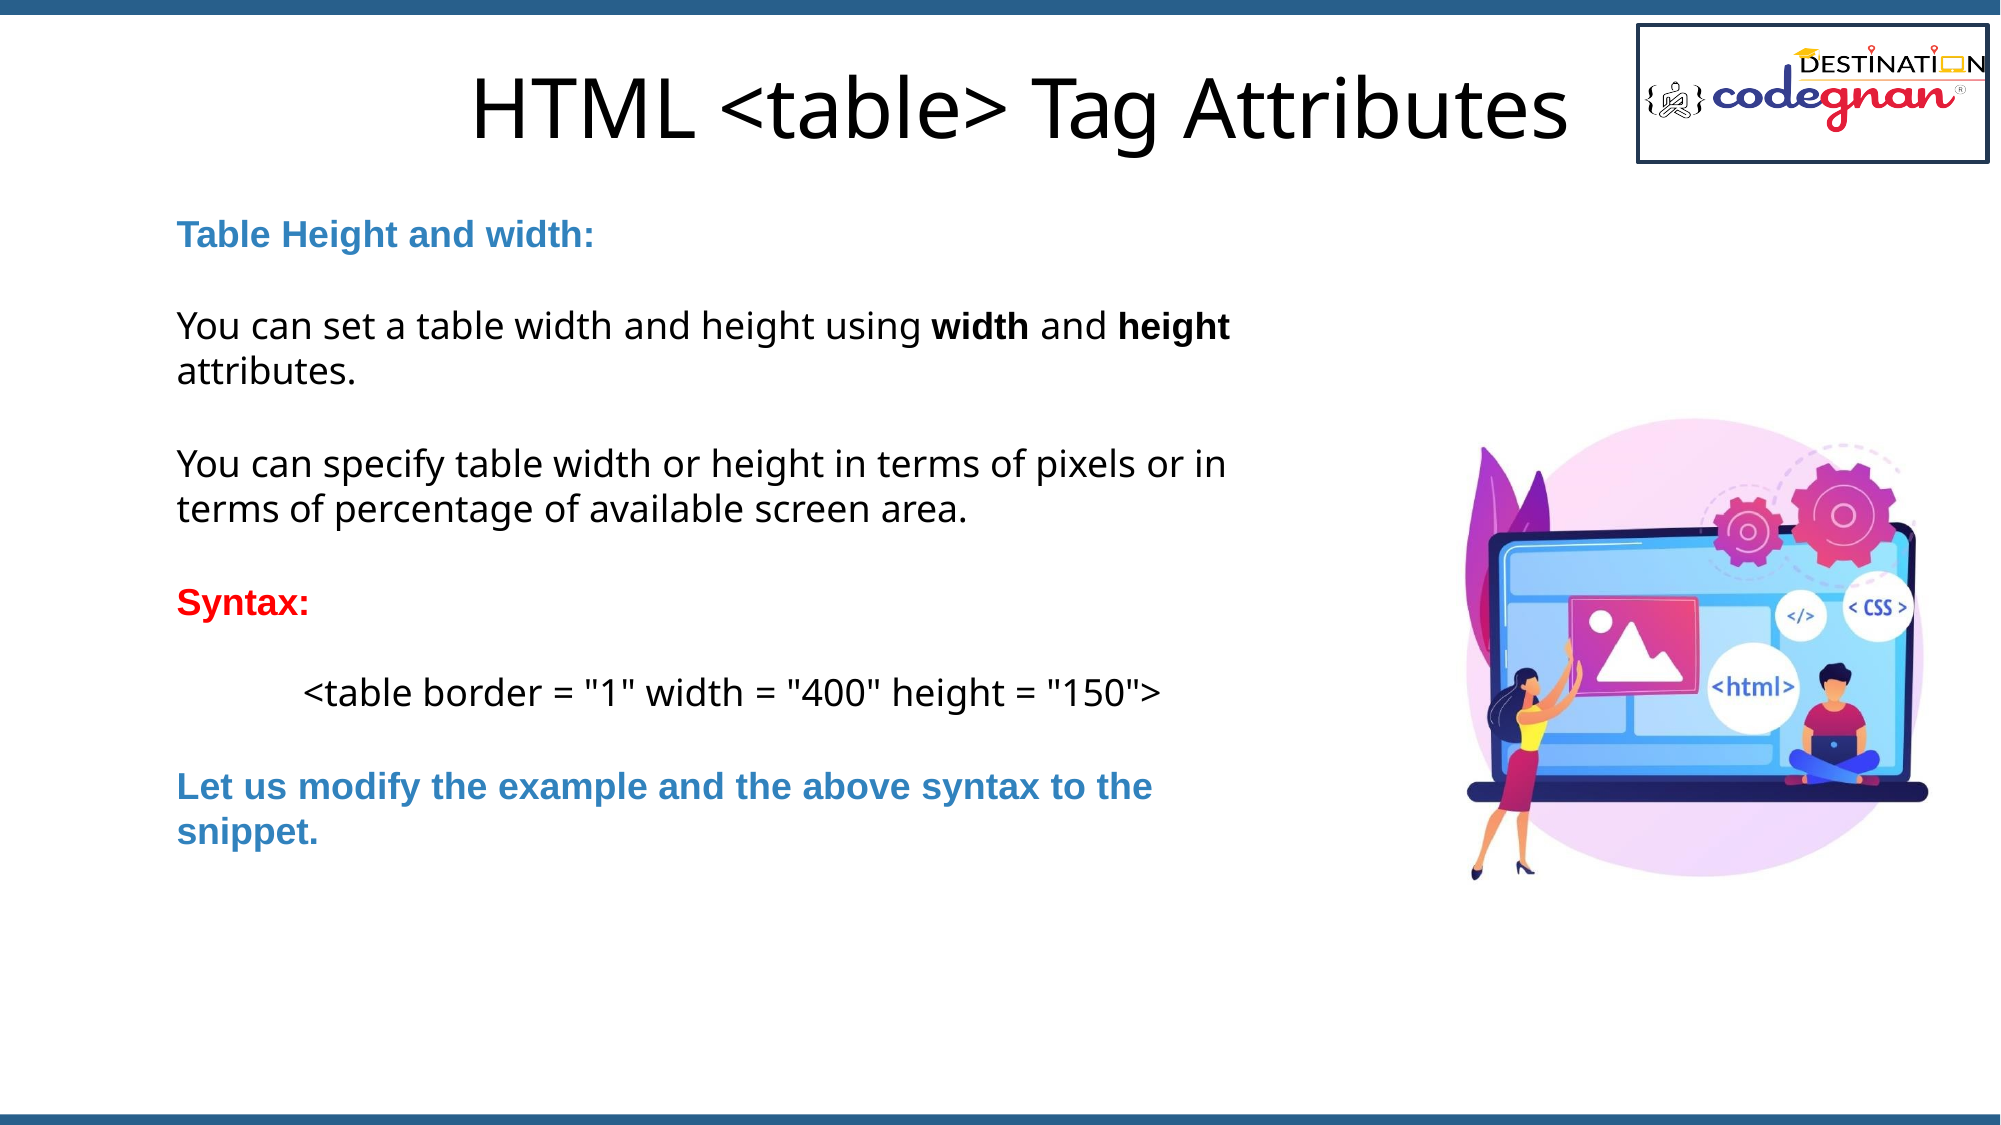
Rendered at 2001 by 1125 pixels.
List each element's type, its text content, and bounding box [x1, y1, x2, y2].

picture [1456, 408, 1933, 885]
text_box Table Height and width: You can set a table width and height using width and height attributes. You can specify table width or height in terms of pixels or in terms of percentage of available screen area. Syntax: <table border = "1" width = "400" height = "150"> Let us modify the example and the above syntax to the snippet. [174, 208, 1359, 852]
title HTML <table> Tag Attributes [82, 35, 1918, 243]
text_box [1636, 23, 1990, 164]
